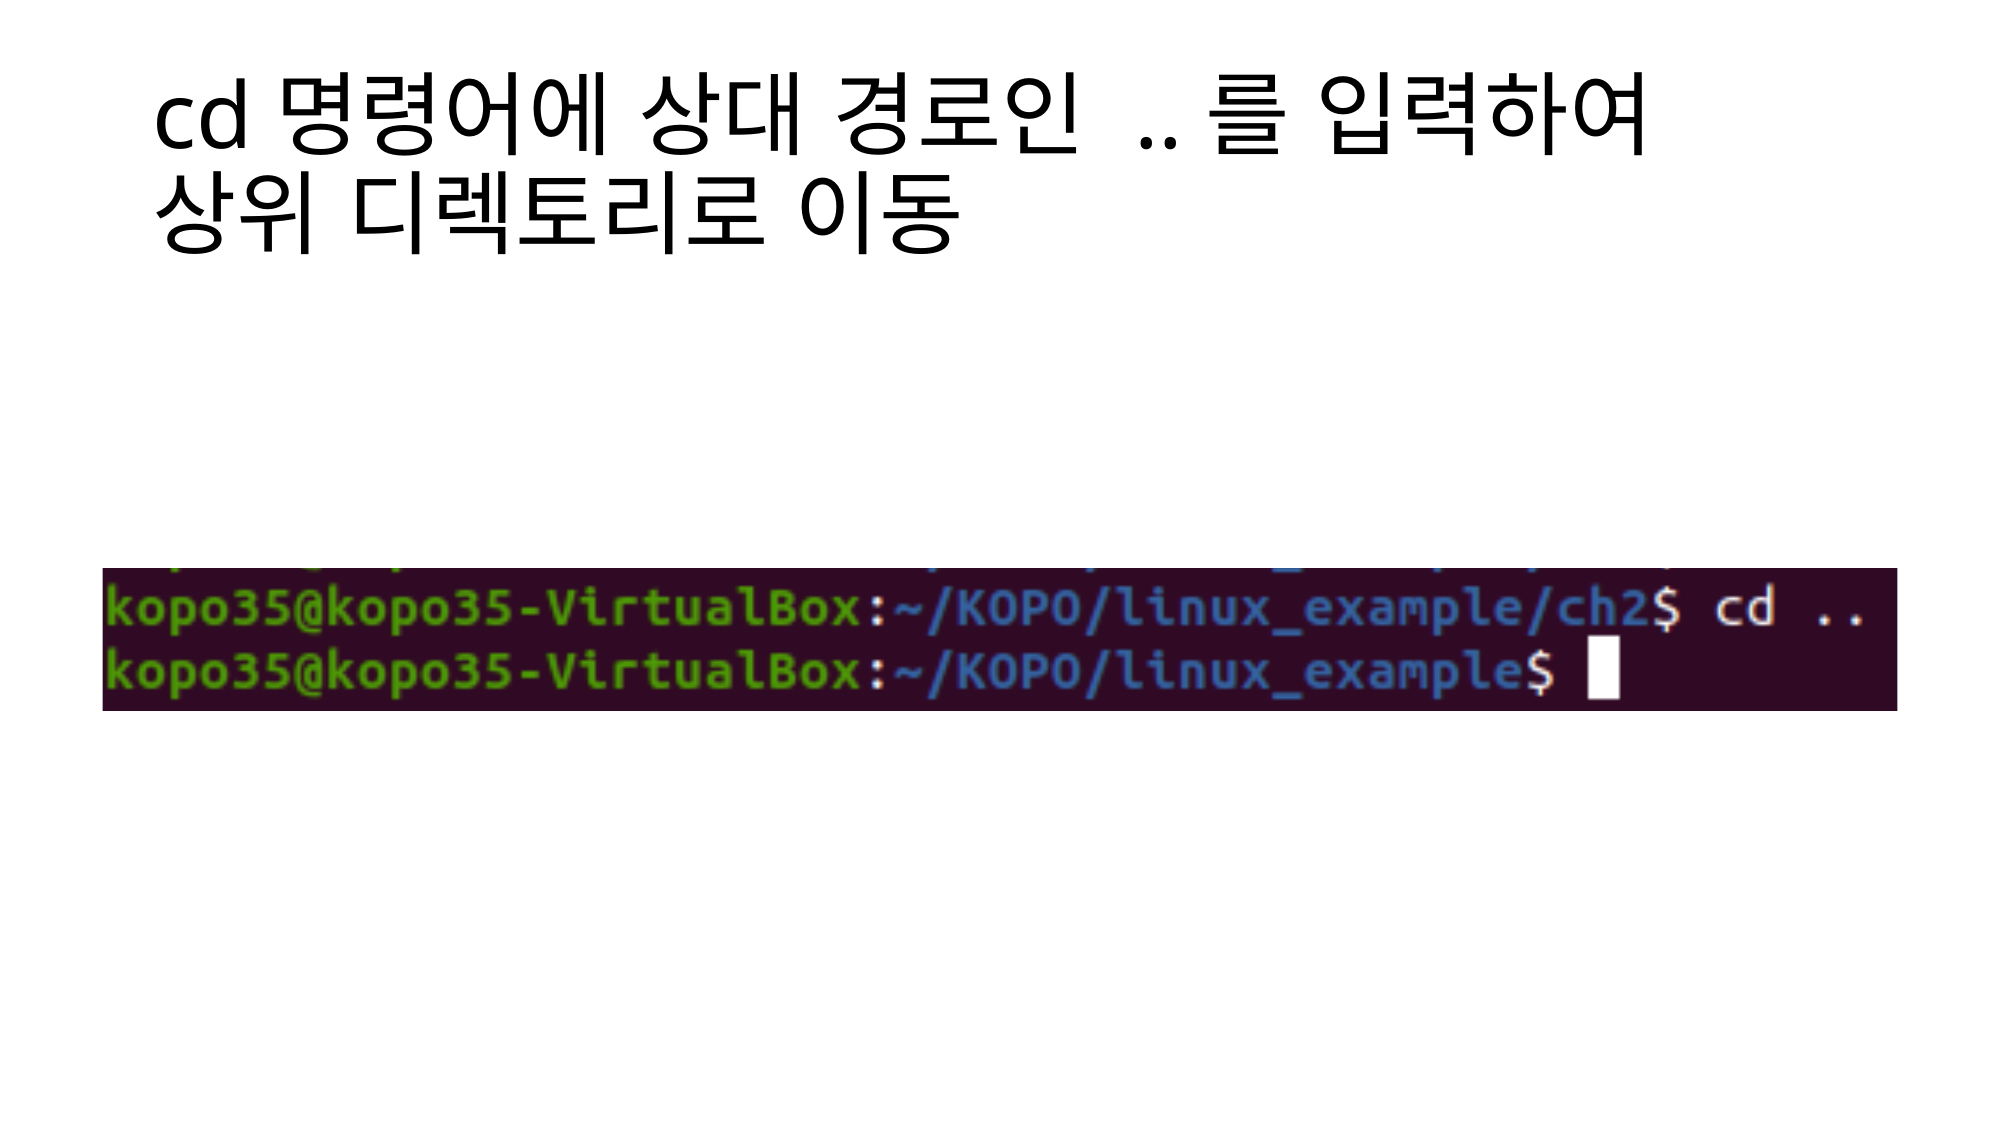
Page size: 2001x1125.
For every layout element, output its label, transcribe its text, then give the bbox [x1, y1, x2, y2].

title cd명령어에 상대 경로인 ..를 입력하여 상위 디렉토리로 이동 [137, 59, 1863, 278]
picture [102, 568, 1898, 711]
